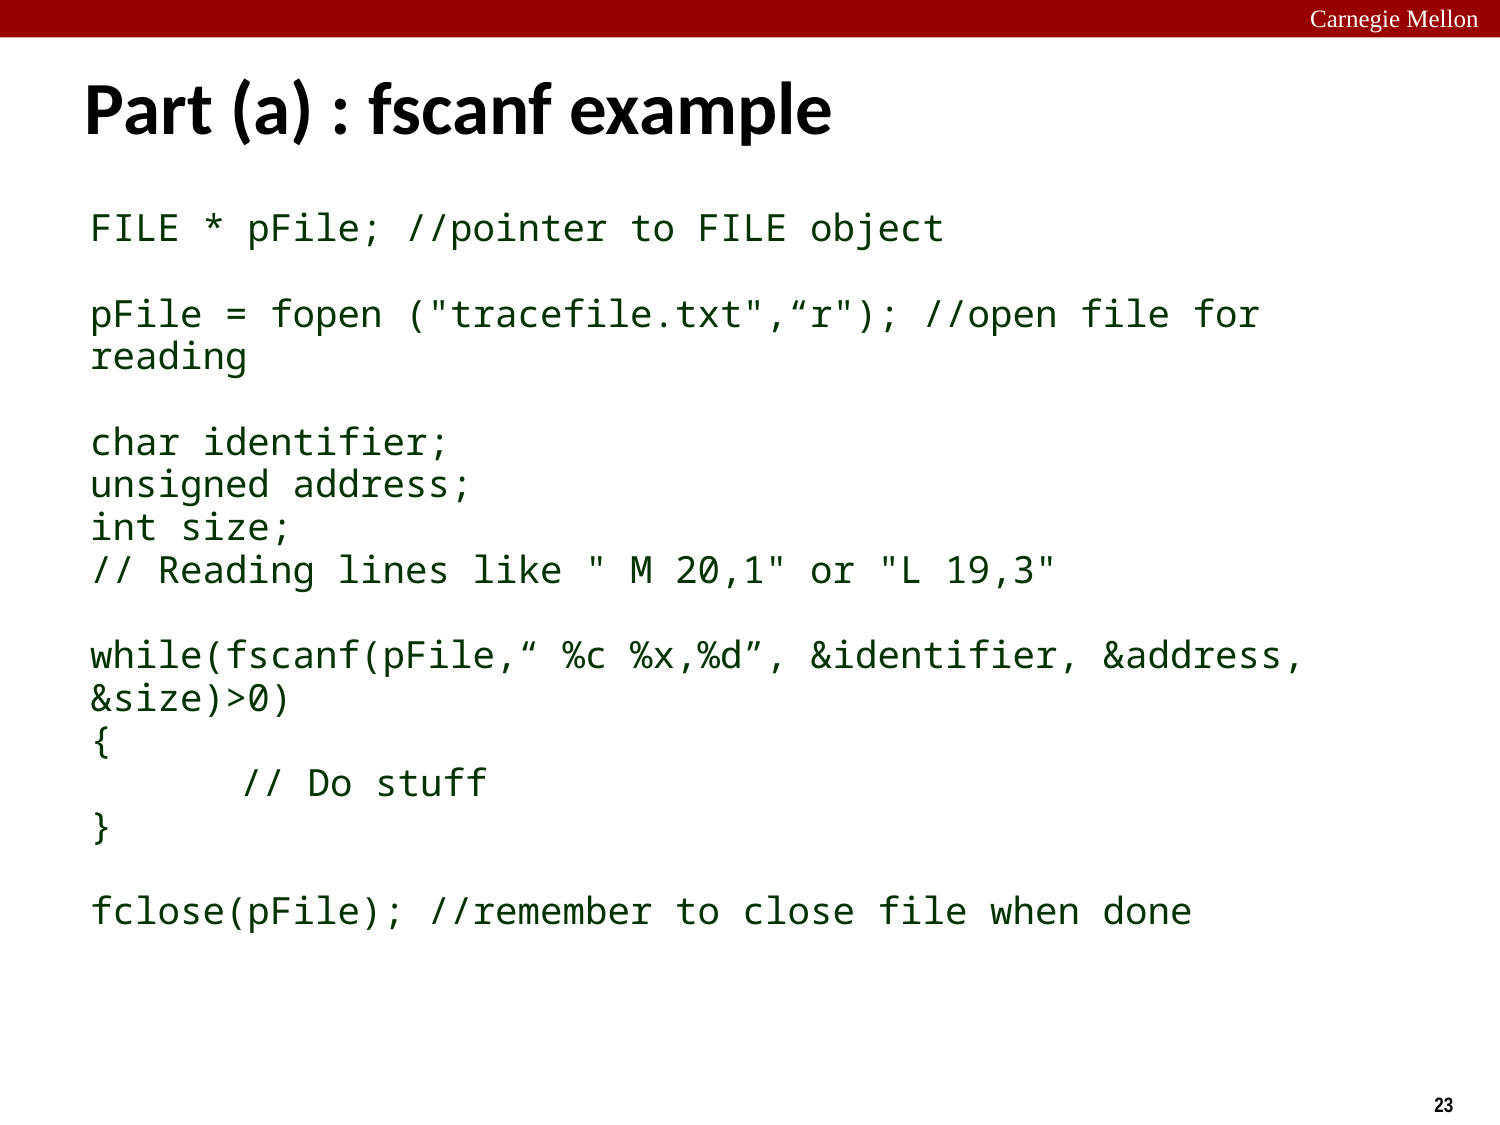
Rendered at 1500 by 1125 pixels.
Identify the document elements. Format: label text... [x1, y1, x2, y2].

title Part (a) : fscanf example [69, 2, 1500, 207]
list FILE * pFile; //pointer to FILE object pFile = fopen ("tracefile.txt",“r"); //open file for reading char identifier; unsigned address; int size; // Reading lines like " M 20,1" or "L 19,3" while(fscanf(pFile,“ %c %x,%d”, &identifier, &address, &size)>0) { // Do stuff } fclose(pFile); //remember to close file when done [74, 199, 1438, 1058]
